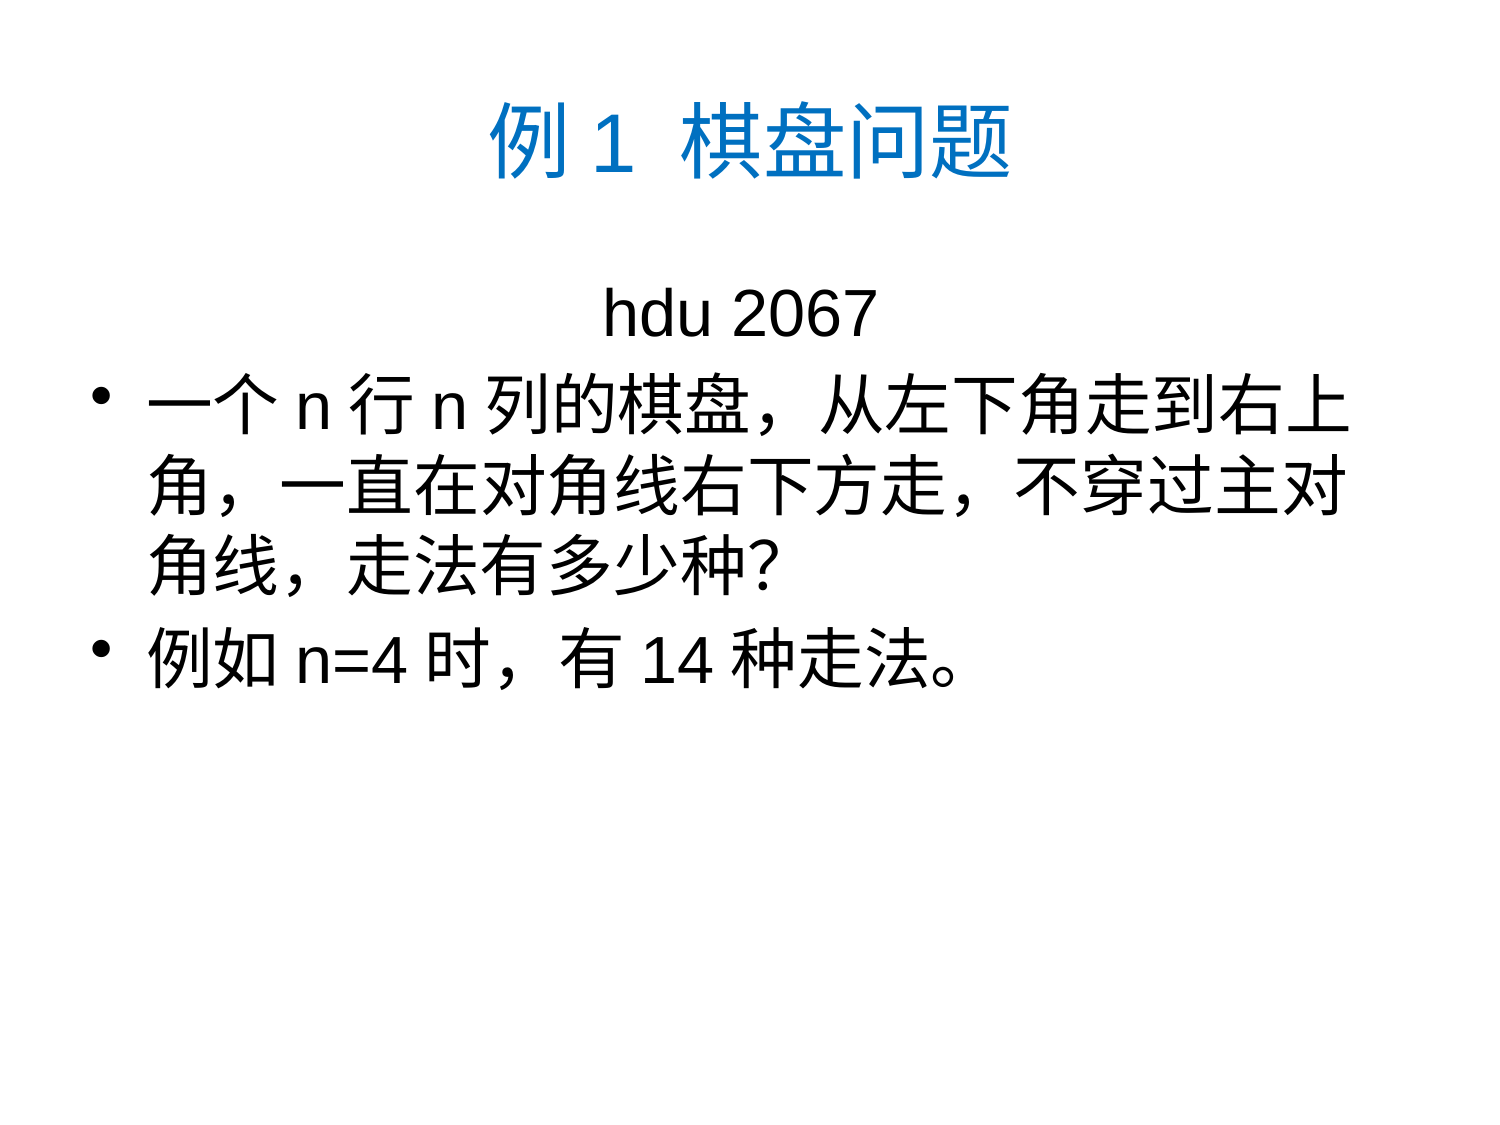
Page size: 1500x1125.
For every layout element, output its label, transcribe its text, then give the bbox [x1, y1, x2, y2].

list hdu 2067 一个n行n列的棋盘，从左下角走到右上角，一直在对角线右下方走，不穿过主对角线，走法有多少种？ 例如n=4时，有14种走法。 [75, 262, 1425, 1005]
title 例1 棋盘问题 [75, 45, 1425, 233]
